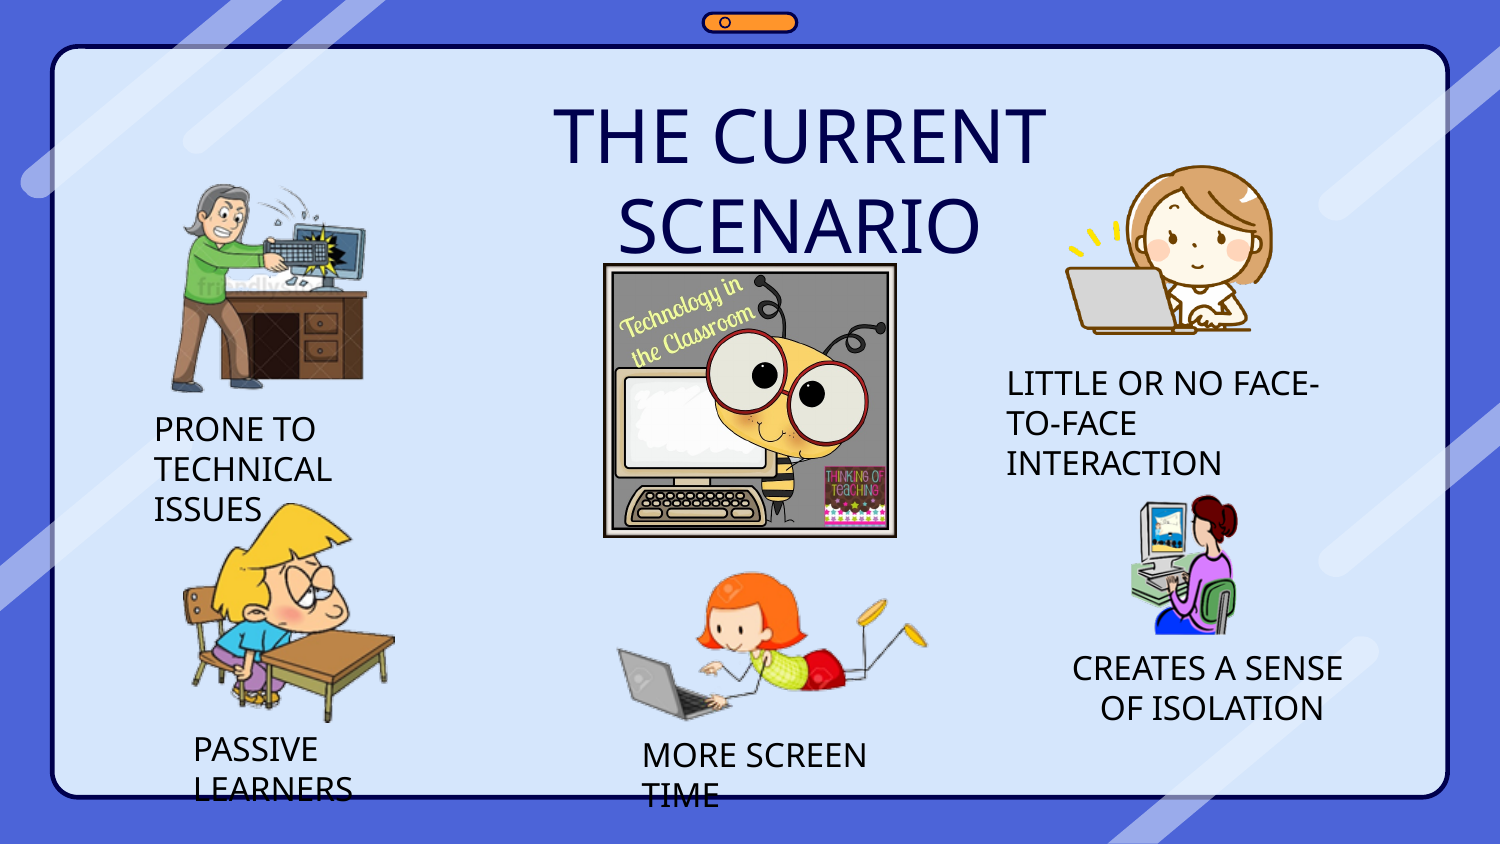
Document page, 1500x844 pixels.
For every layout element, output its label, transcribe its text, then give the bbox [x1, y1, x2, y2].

picture [603, 263, 897, 538]
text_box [177, 503, 484, 777]
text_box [991, 154, 1377, 487]
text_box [138, 183, 440, 497]
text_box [1051, 486, 1374, 761]
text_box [614, 564, 957, 783]
title THE CURRENT SCENARIO [434, 73, 1167, 168]
